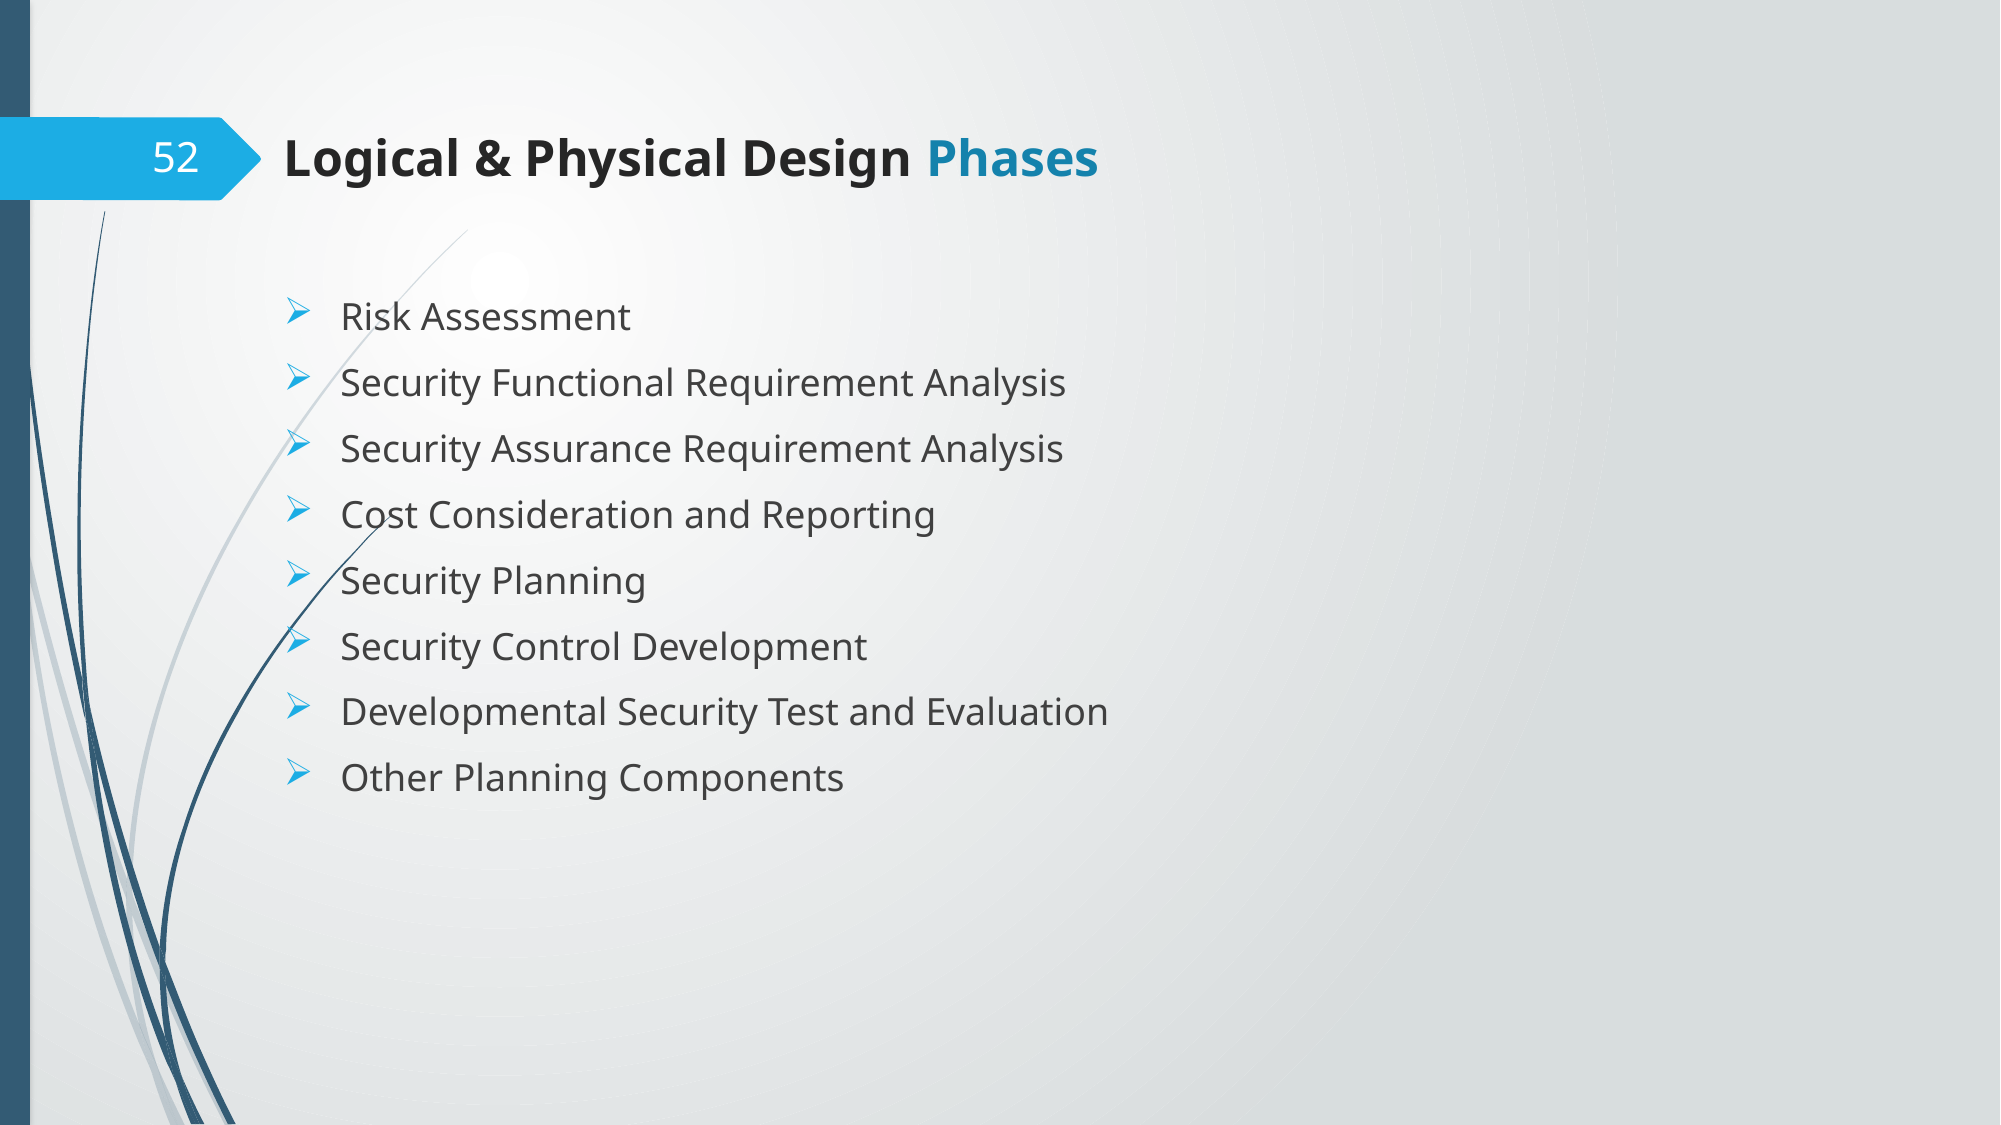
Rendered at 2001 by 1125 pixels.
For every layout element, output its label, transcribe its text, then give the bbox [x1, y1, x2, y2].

list Risk Assessment Security Functional Requirement Analysis Security Assurance Requirement Analysis Cost Consideration and Reporting Security Planning Security Control Development Developmental Security Test and Evaluation Other Planning Components [269, 285, 1732, 1125]
title Logical & Physical Design Phases [269, 119, 1731, 215]
slide_number 52 [87, 129, 216, 190]
